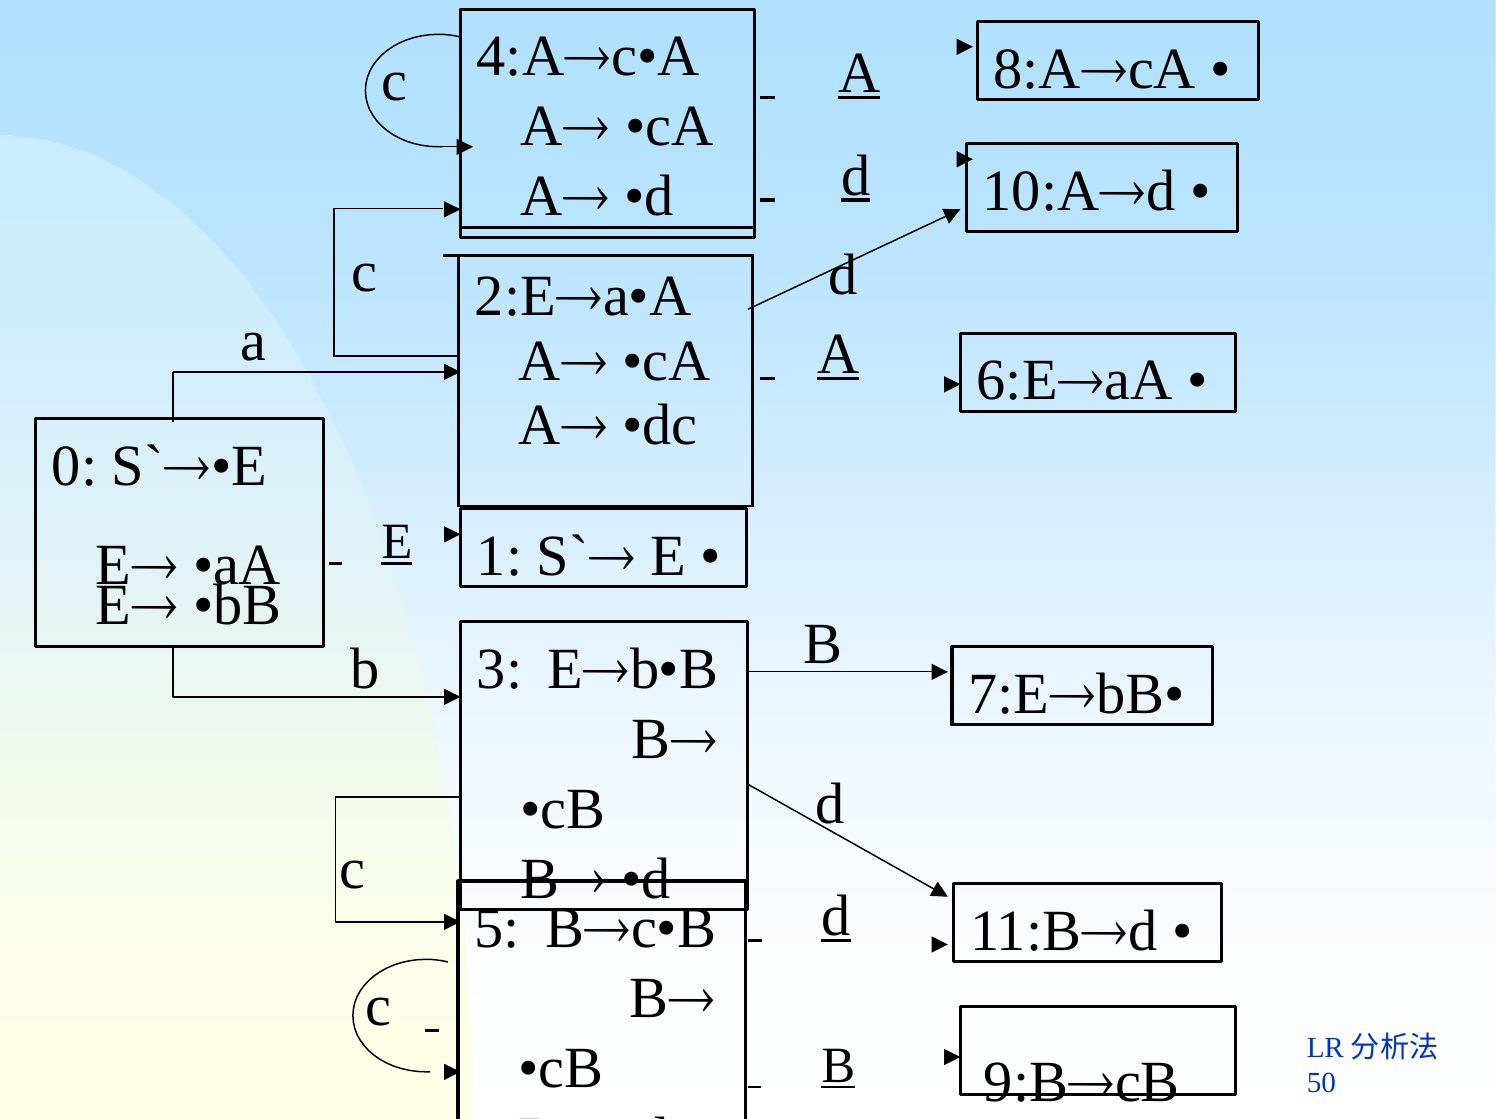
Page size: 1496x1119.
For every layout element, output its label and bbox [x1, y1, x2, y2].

text_box [747, 663, 949, 681]
text_box [171, 370, 461, 706]
text_box [351, 958, 461, 1081]
text_box [943, 1004, 1238, 1097]
text_box [746, 783, 949, 898]
text_box [364, 33, 474, 156]
text_box [334, 795, 462, 931]
text_box [443, 200, 961, 311]
picture [0, 0, 1496, 1119]
